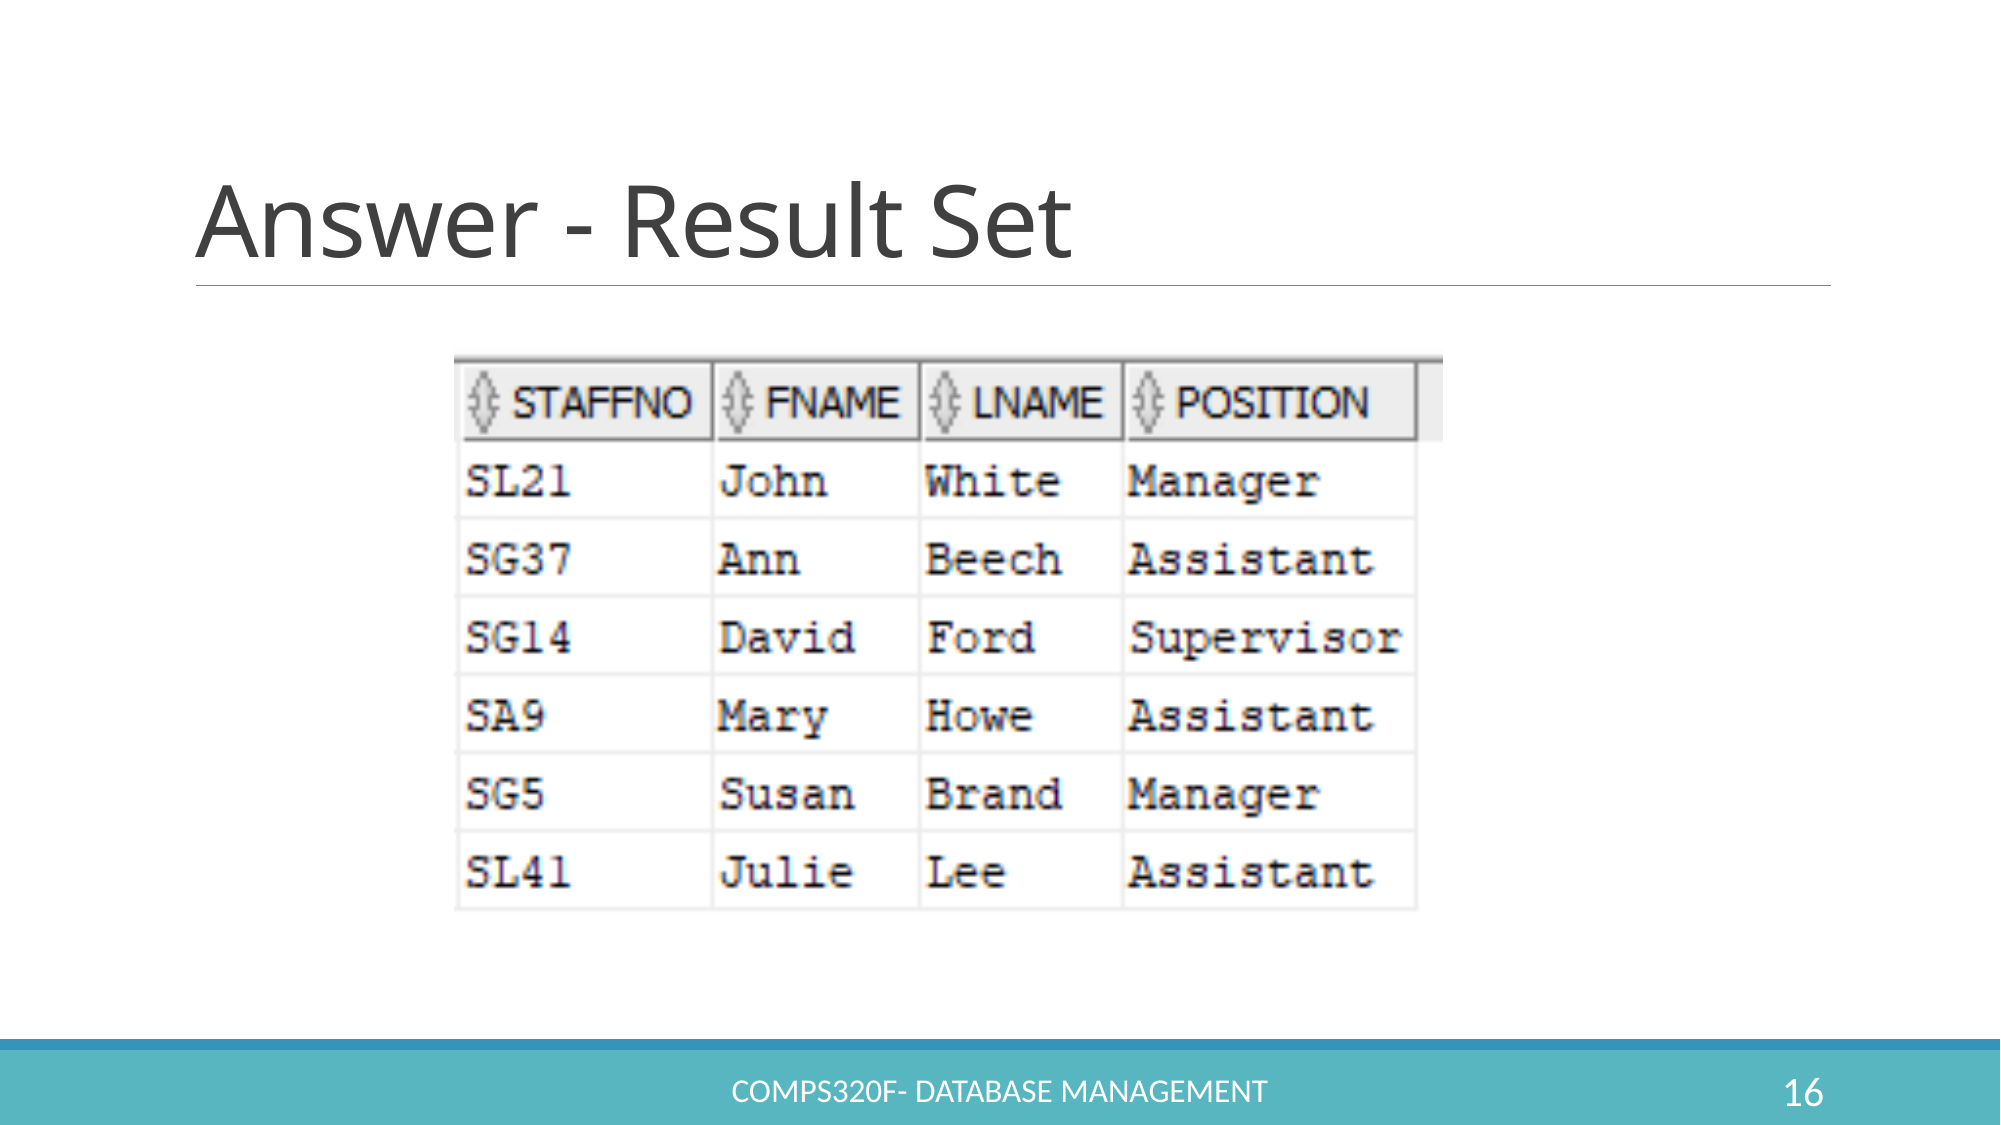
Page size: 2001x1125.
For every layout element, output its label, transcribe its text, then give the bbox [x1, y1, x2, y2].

footer COMPS320F- Database Management [604, 1059, 1396, 1120]
title Answer - Result Set [180, 47, 1830, 285]
slide_number 16 [1624, 1059, 1840, 1120]
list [453, 348, 1443, 925]
